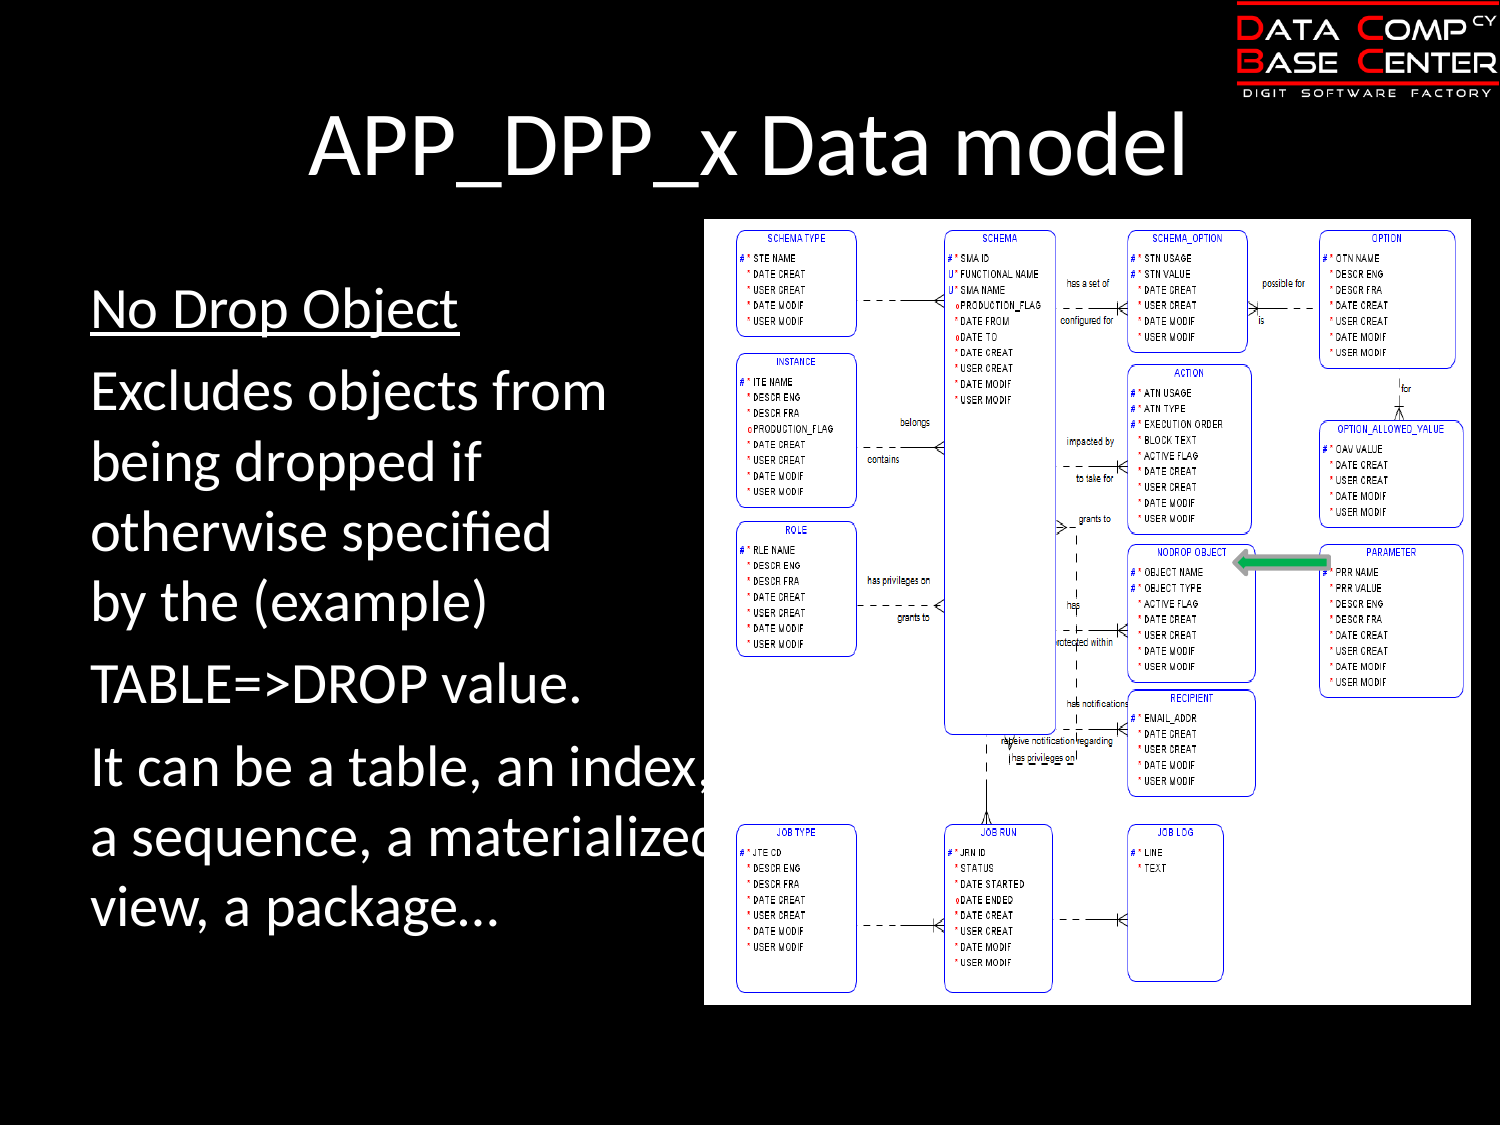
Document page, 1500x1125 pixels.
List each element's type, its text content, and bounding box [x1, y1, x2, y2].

list No Drop Object Excludes objects from being dropped if otherwise specified by the (example) TABLE=>DROP value. It can be a table, an index, a sequence, a materialized view, a package… [75, 262, 699, 1005]
picture [1235, 0, 1500, 102]
picture [704, 219, 1471, 1006]
title APP_DPP_x Data model [75, 45, 1425, 233]
